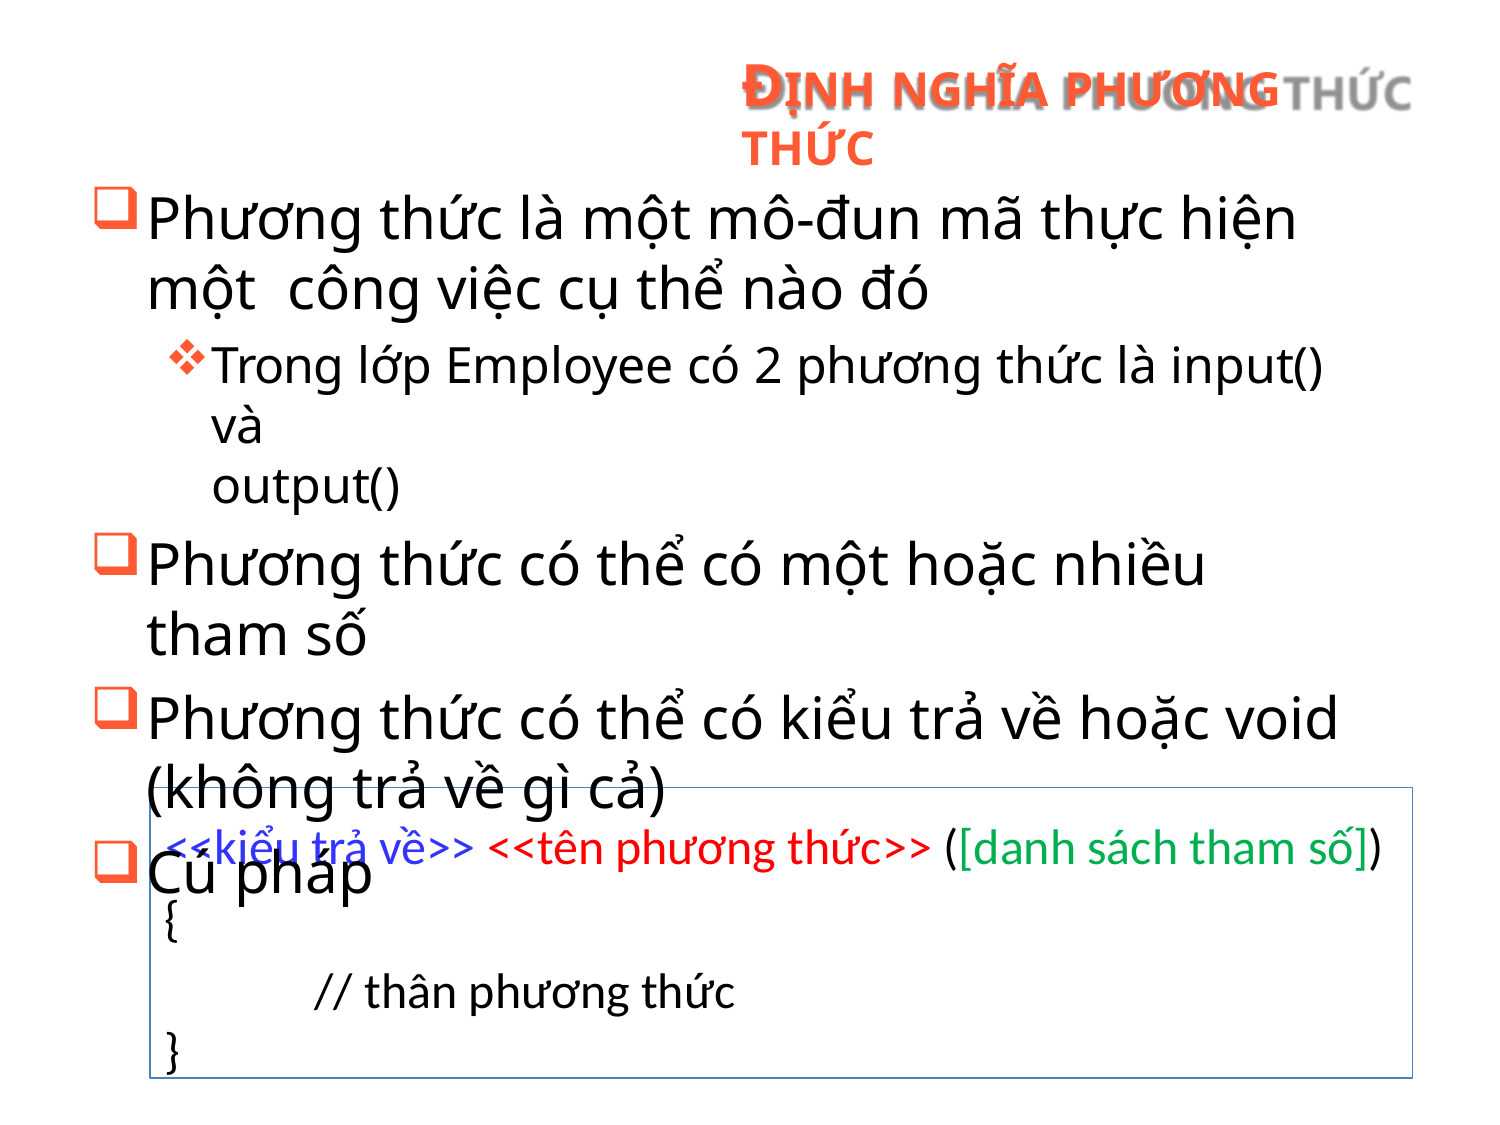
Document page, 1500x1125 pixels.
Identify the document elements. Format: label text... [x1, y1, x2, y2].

text_box <<kiểu trả về>> <<tên phương thức>> ([danh sách tham số]) { // thân phương thức } [149, 787, 1413, 1079]
text_box Phương thức là một mô-đun mã thực hiện một công việc cụ thể nào đó Trong lớp Employee có 2 phương thức là input() và output() Phương thức có thể có một hoặc nhiều tham số Phương thức có thể có kiểu trả về hoặc void (không trả về gì cả) Cú pháp [87, 178, 1377, 905]
title ĐỊNH NGHĨA PHƯƠNG THỨC [88, 170, 1412, 237]
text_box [74, 31, 1444, 162]
